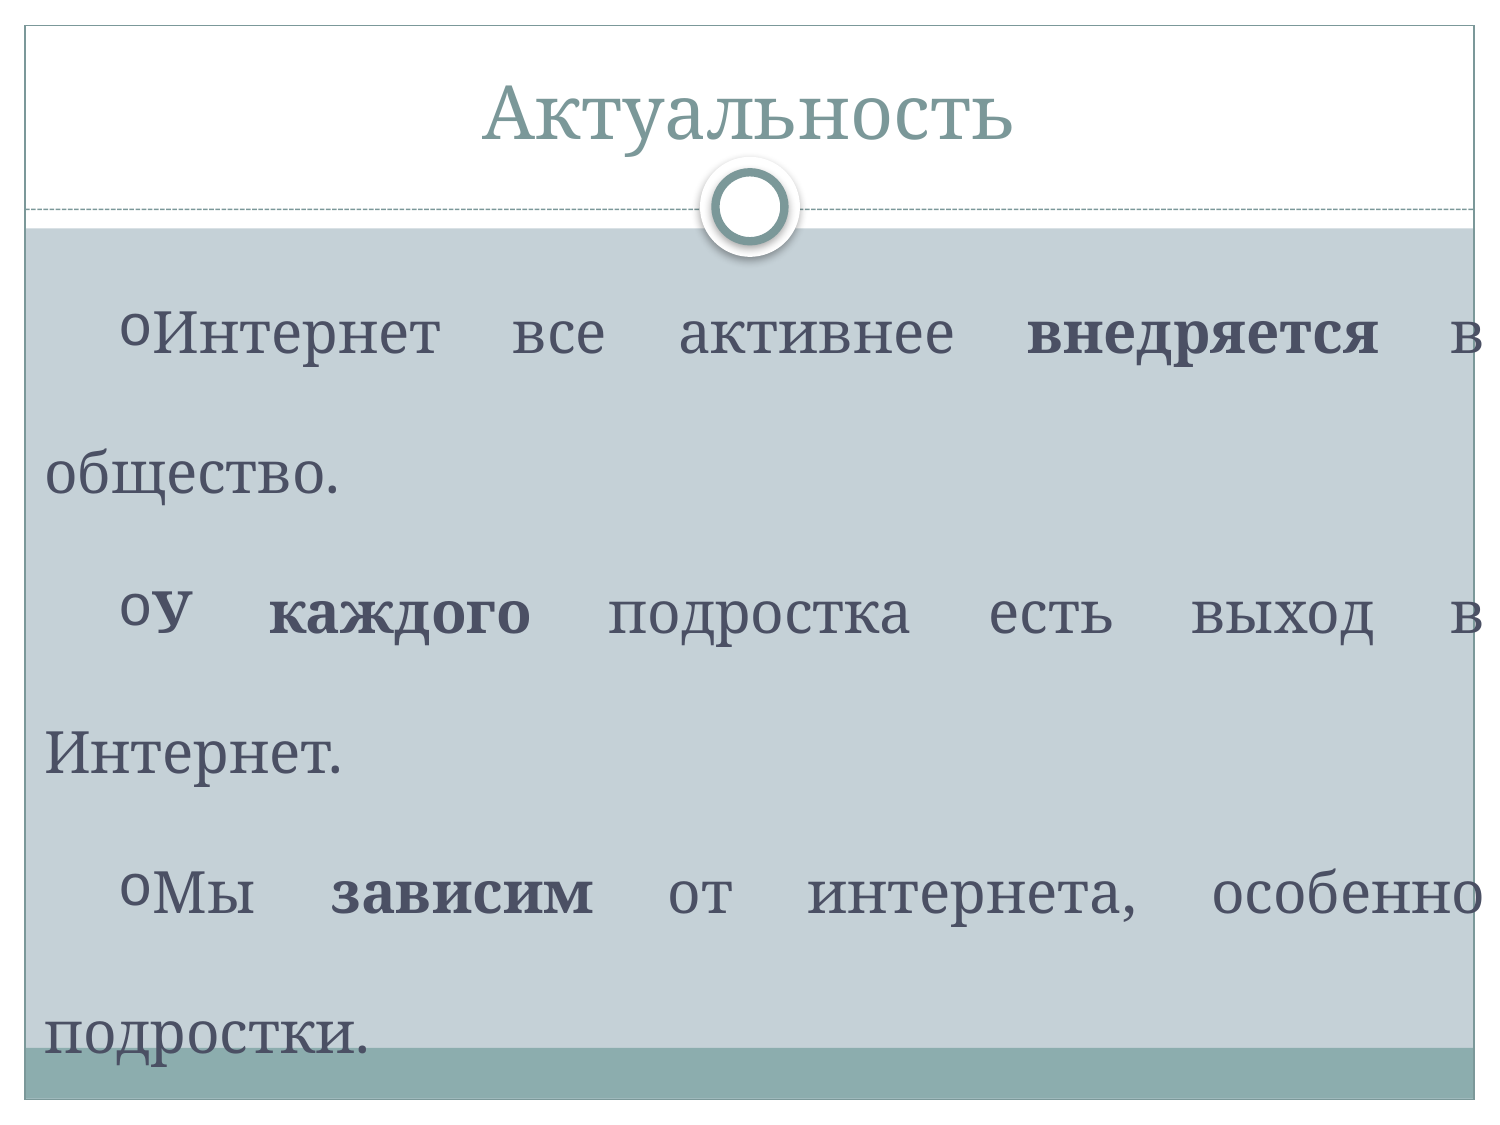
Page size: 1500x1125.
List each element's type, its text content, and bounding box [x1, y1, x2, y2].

title Актуальность [49, 37, 1450, 162]
text_box Интернет все активнее внедряется в общество. У каждого подростка есть выход в Интернет. Мы зависим от интернета, особенно подростки. В чем польза интернета, в чем его опасность? Глобальная проблема – интернет-зависимость. [29, 172, 1500, 1125]
